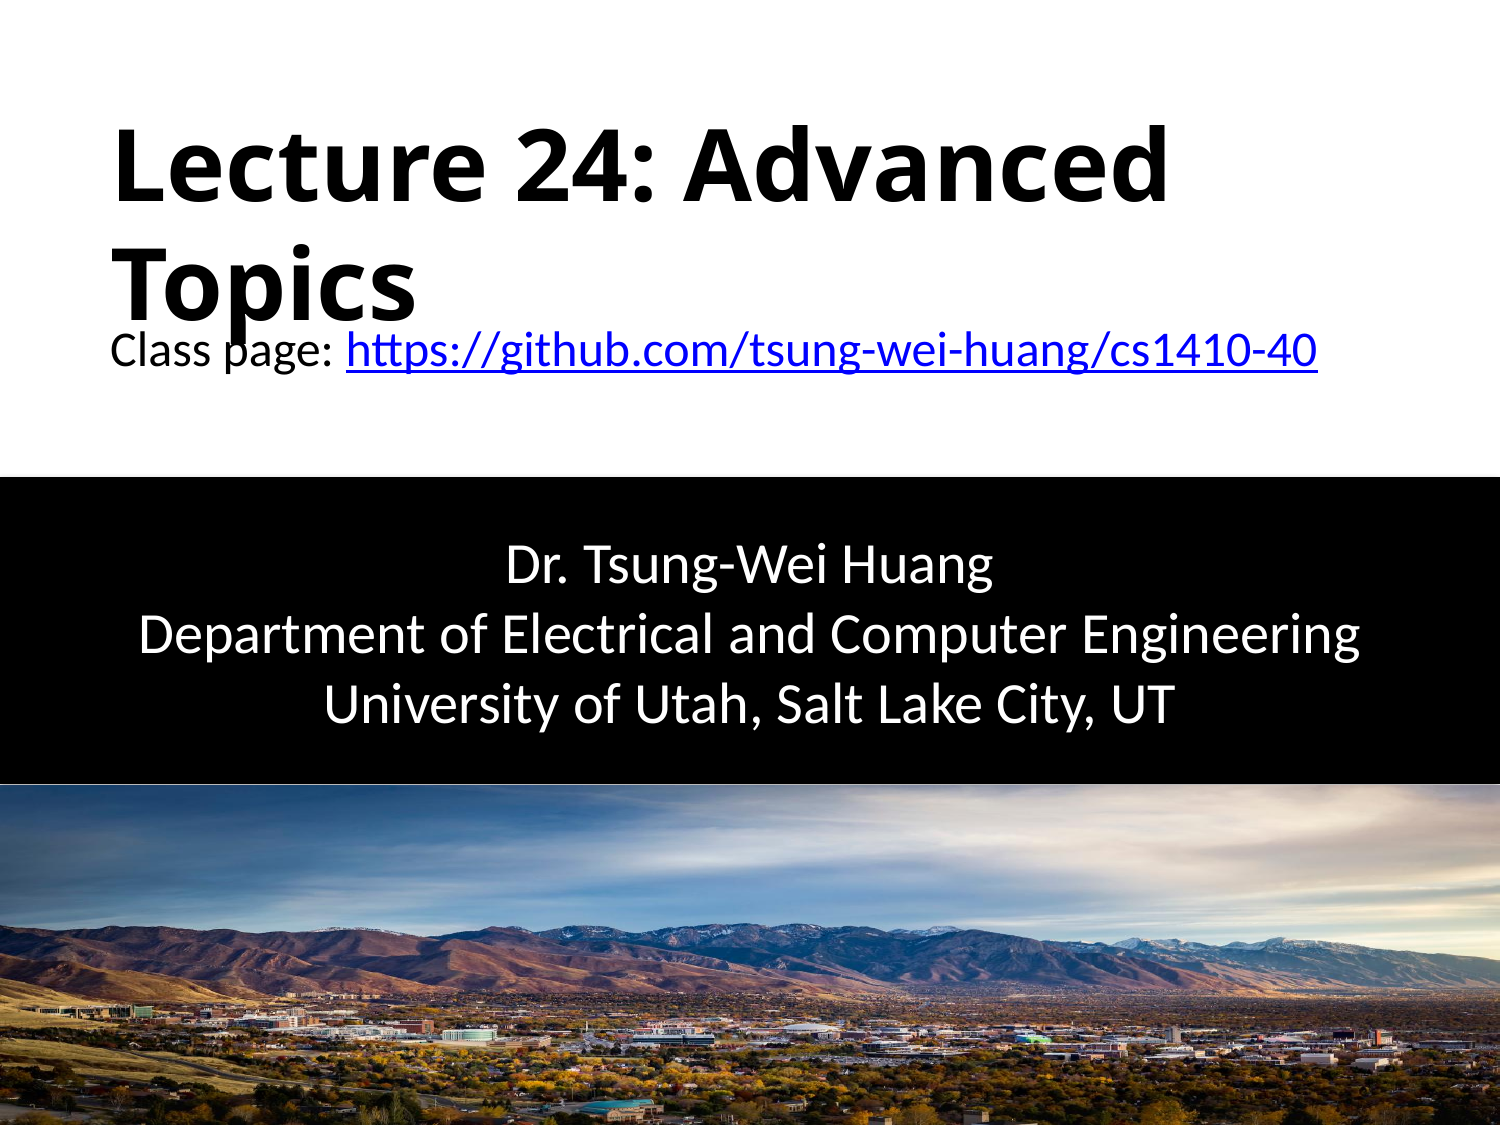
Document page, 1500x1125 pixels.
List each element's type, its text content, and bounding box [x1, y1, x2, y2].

picture [0, 785, 1500, 1125]
text_box Dr. Tsung-Wei Huang Department of Electrical and Computer Engineering University of Utah, Salt Lake City, UT [0, 477, 1500, 784]
title Lecture 24: Advanced Topics [95, 93, 1405, 458]
text_box Class page: https://github.com/tsung-wei-huang/cs1410-40 [95, 309, 1381, 384]
